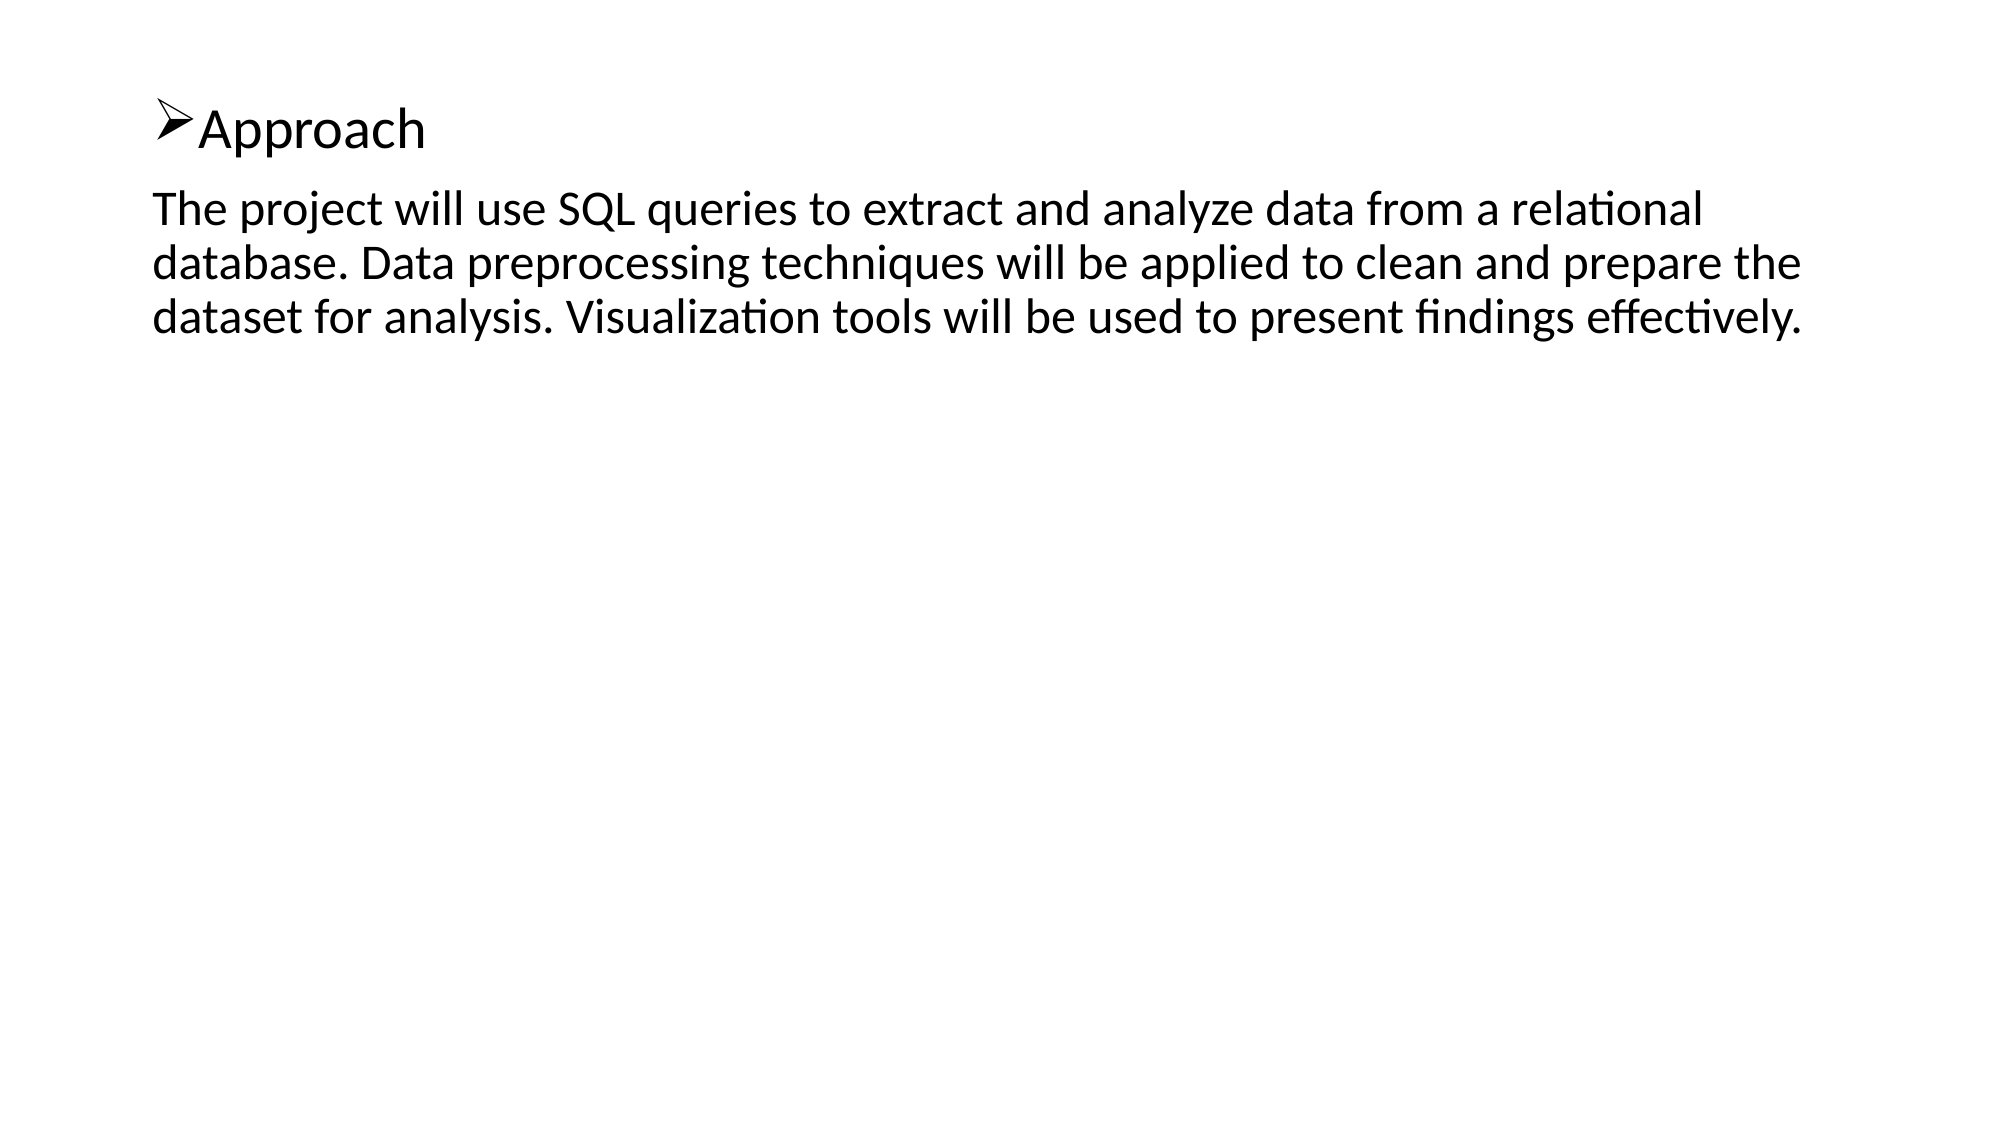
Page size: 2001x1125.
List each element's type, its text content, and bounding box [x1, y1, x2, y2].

list Approach The project will use SQL queries to extract and analyze data from a relational database. Data preprocessing techniques will be applied to clean and prepare the dataset for analysis. Visualization tools will be used to present findings effectively. [137, 0, 1863, 1014]
